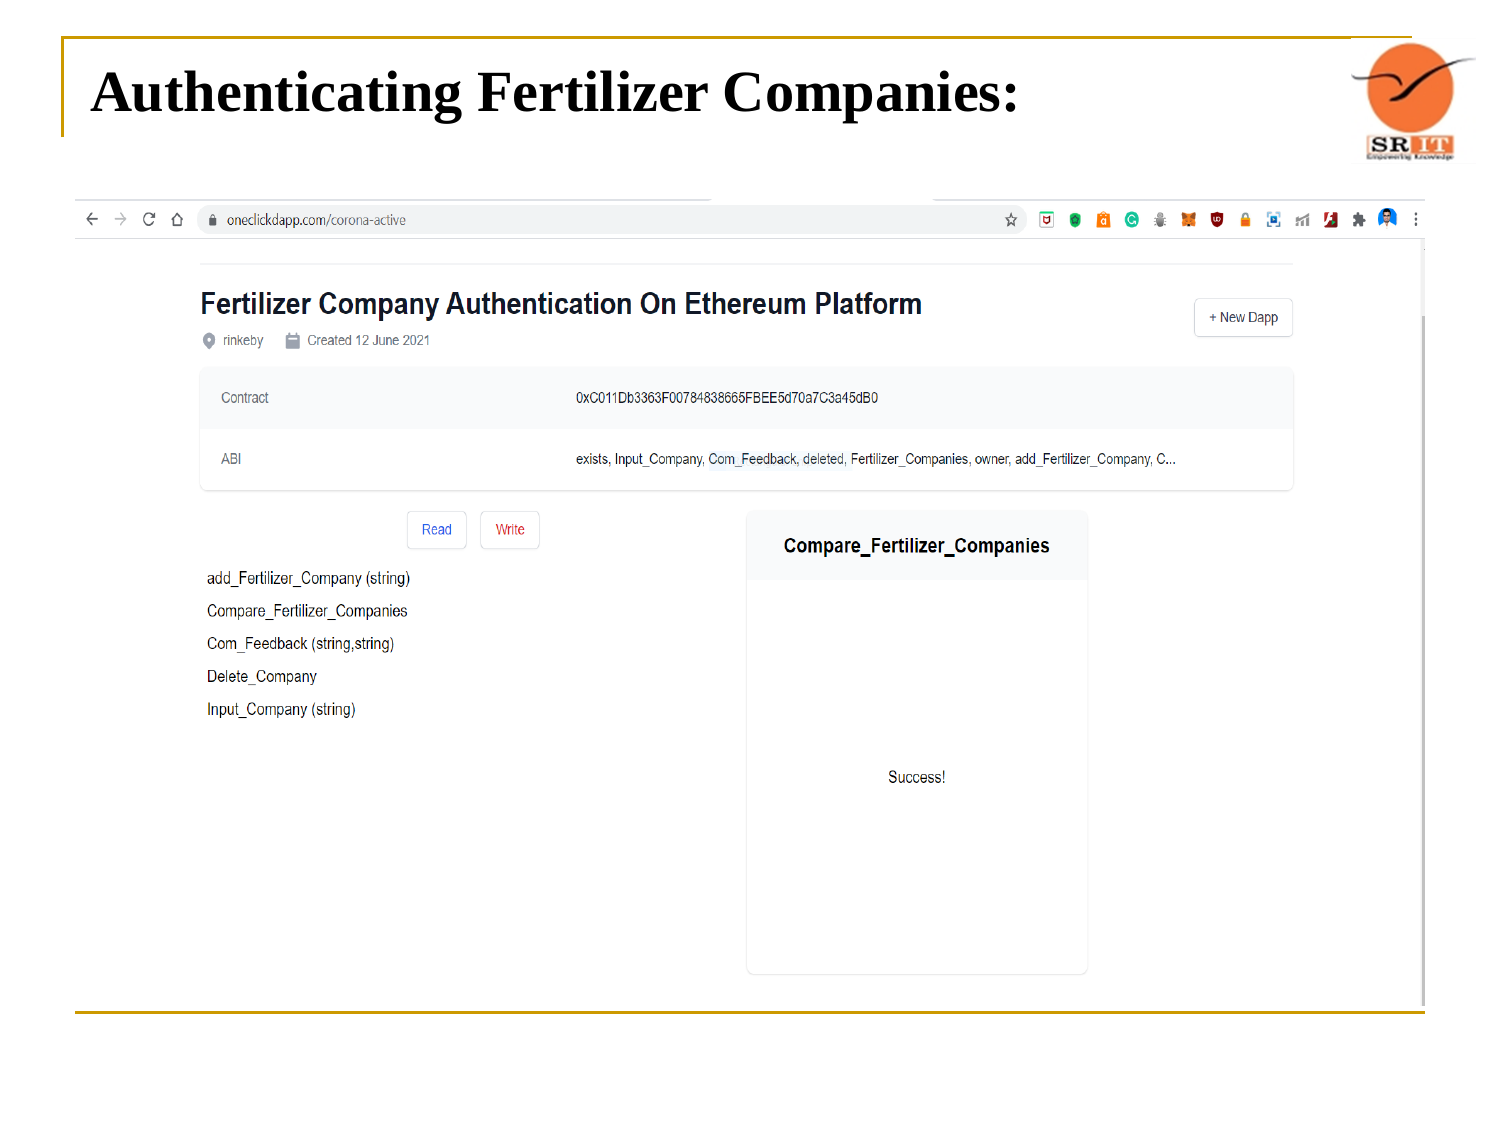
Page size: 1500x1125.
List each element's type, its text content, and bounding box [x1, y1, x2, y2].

title Authenticating Fertilizer Companies: [75, 45, 1425, 198]
picture [74, 198, 1426, 1006]
picture [1350, 37, 1477, 165]
